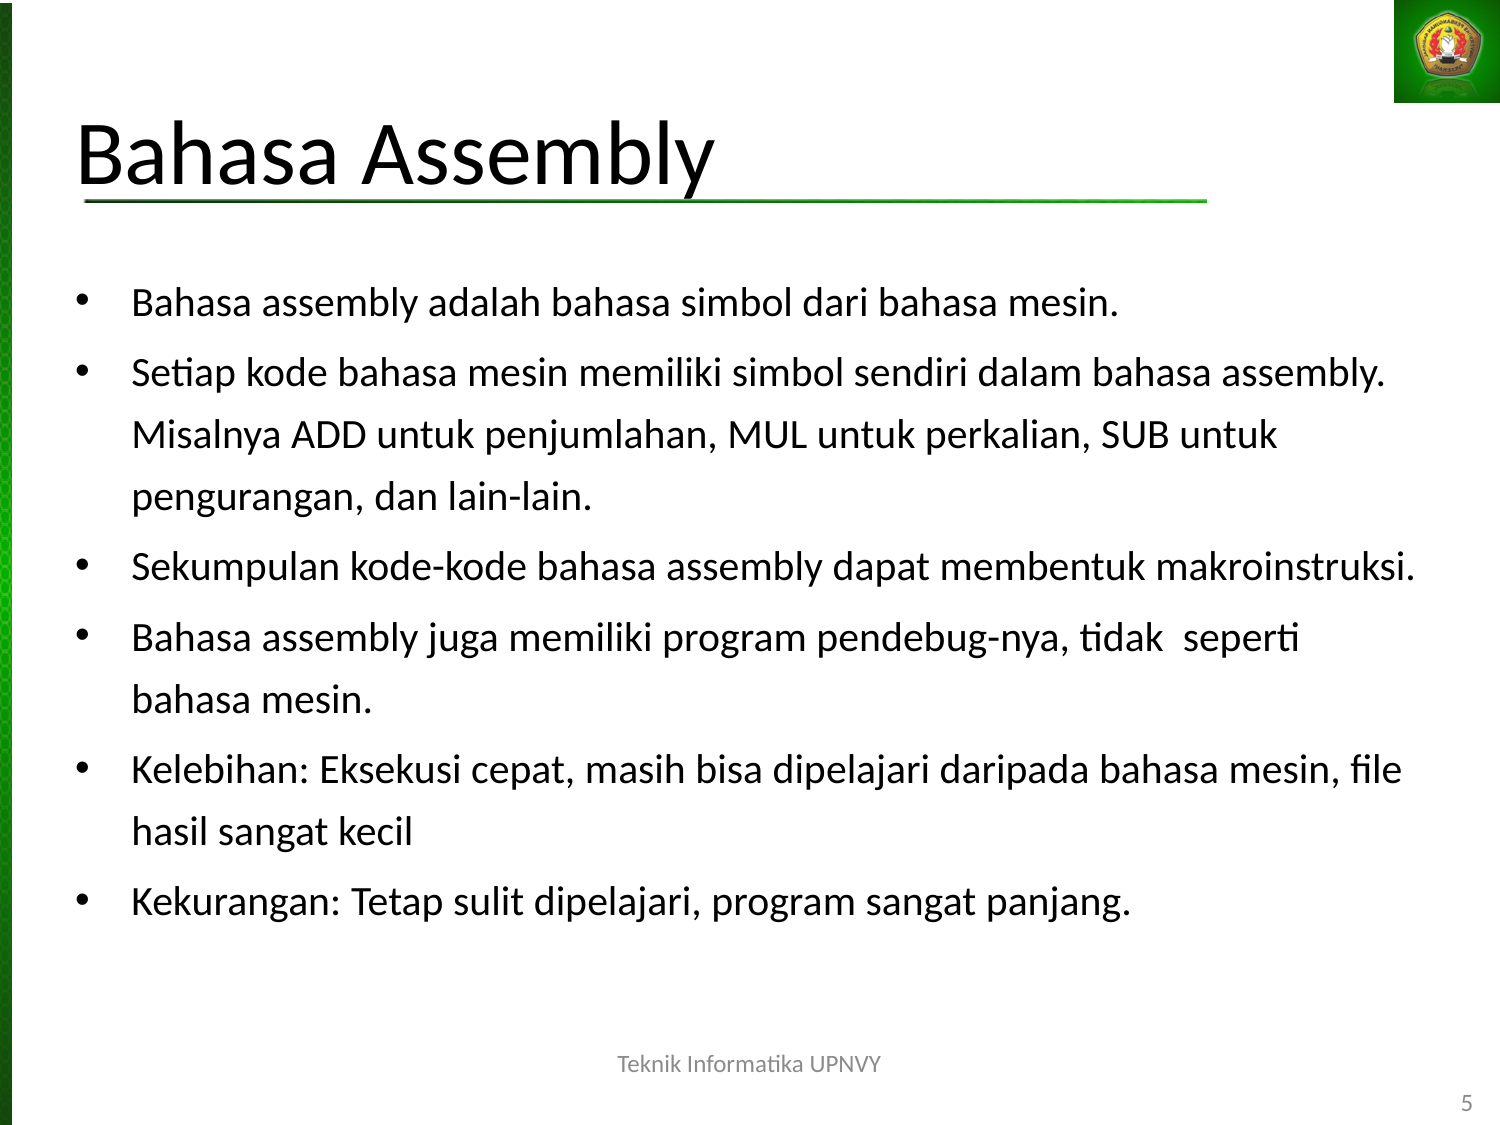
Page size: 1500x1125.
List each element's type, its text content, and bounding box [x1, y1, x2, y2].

list Bahasa assembly adalah bahasa simbol dari bahasa mesin. Setiap kode bahasa mesin memiliki simbol sendiri dalam bahasa assembly. Misalnya ADD untuk penjumlahan, MUL untuk perkalian, SUB untuk pengurangan, dan lain-lain. Sekumpulan kode-kode bahasa assembly dapat membentuk makroinstruksi. Bahasa assembly juga memiliki program pendebug-nya, tidak seperti bahasa mesin. Kelebihan: Eksekusi cepat, masih bisa dipelajari daripada bahasa mesin, file hasil sangat kecil Kekurangan: Tetap sulit dipelajari, program sangat panjang. [75, 262, 1425, 1018]
footer Teknik Informatika UPNVY [512, 1025, 987, 1100]
title Bahasa Assembly [75, 52, 1425, 225]
picture [0, 3, 12, 1125]
slide_number 5 [1148, 1078, 1489, 1125]
picture [1394, 0, 1500, 103]
